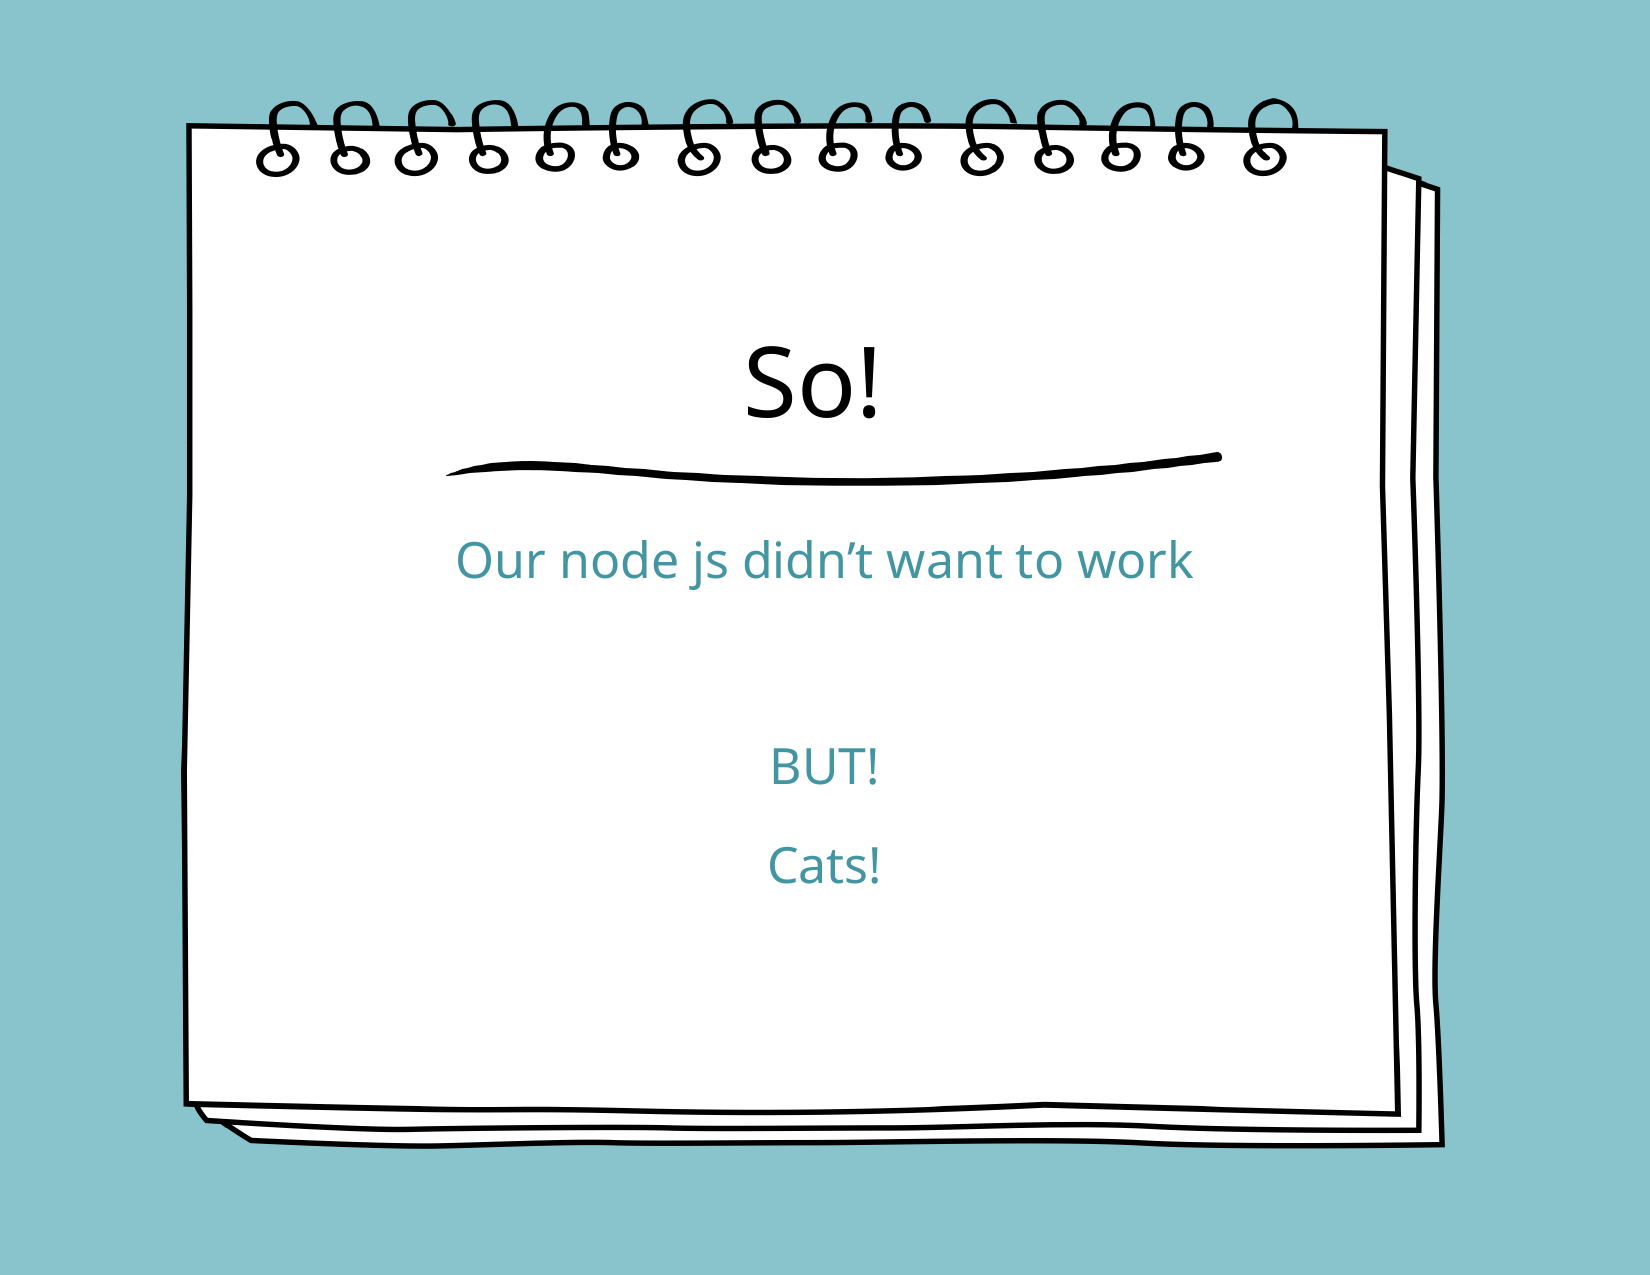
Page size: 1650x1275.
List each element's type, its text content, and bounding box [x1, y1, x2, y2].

list Cats! [375, 832, 1275, 908]
list BUT! [375, 733, 1275, 809]
list Our node js didn’t want to work [375, 528, 1275, 603]
picture [181, 98, 1445, 1149]
title So! [400, 325, 1226, 447]
